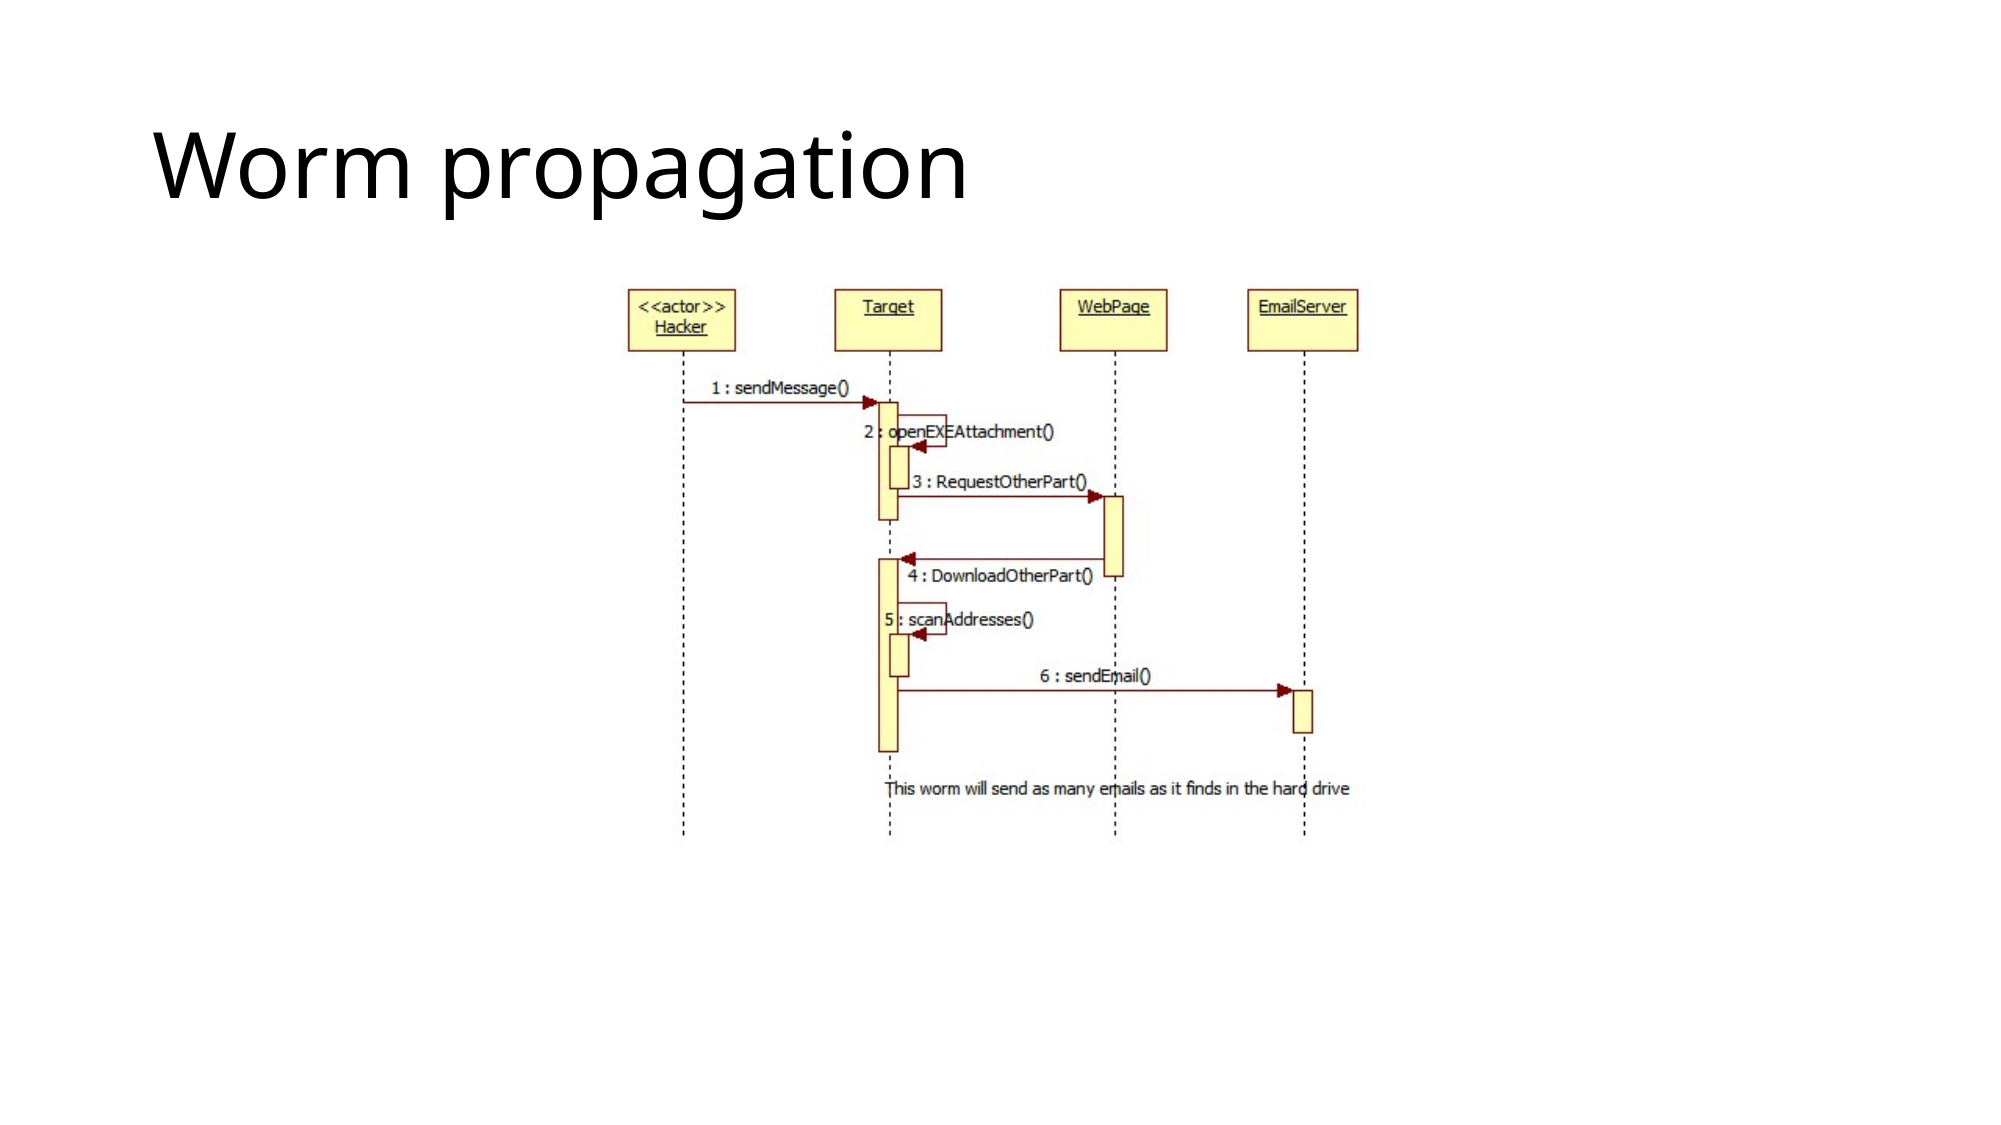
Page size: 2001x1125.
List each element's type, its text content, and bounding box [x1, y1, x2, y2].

title Worm propagation [137, 59, 1863, 278]
picture [597, 258, 1390, 867]
